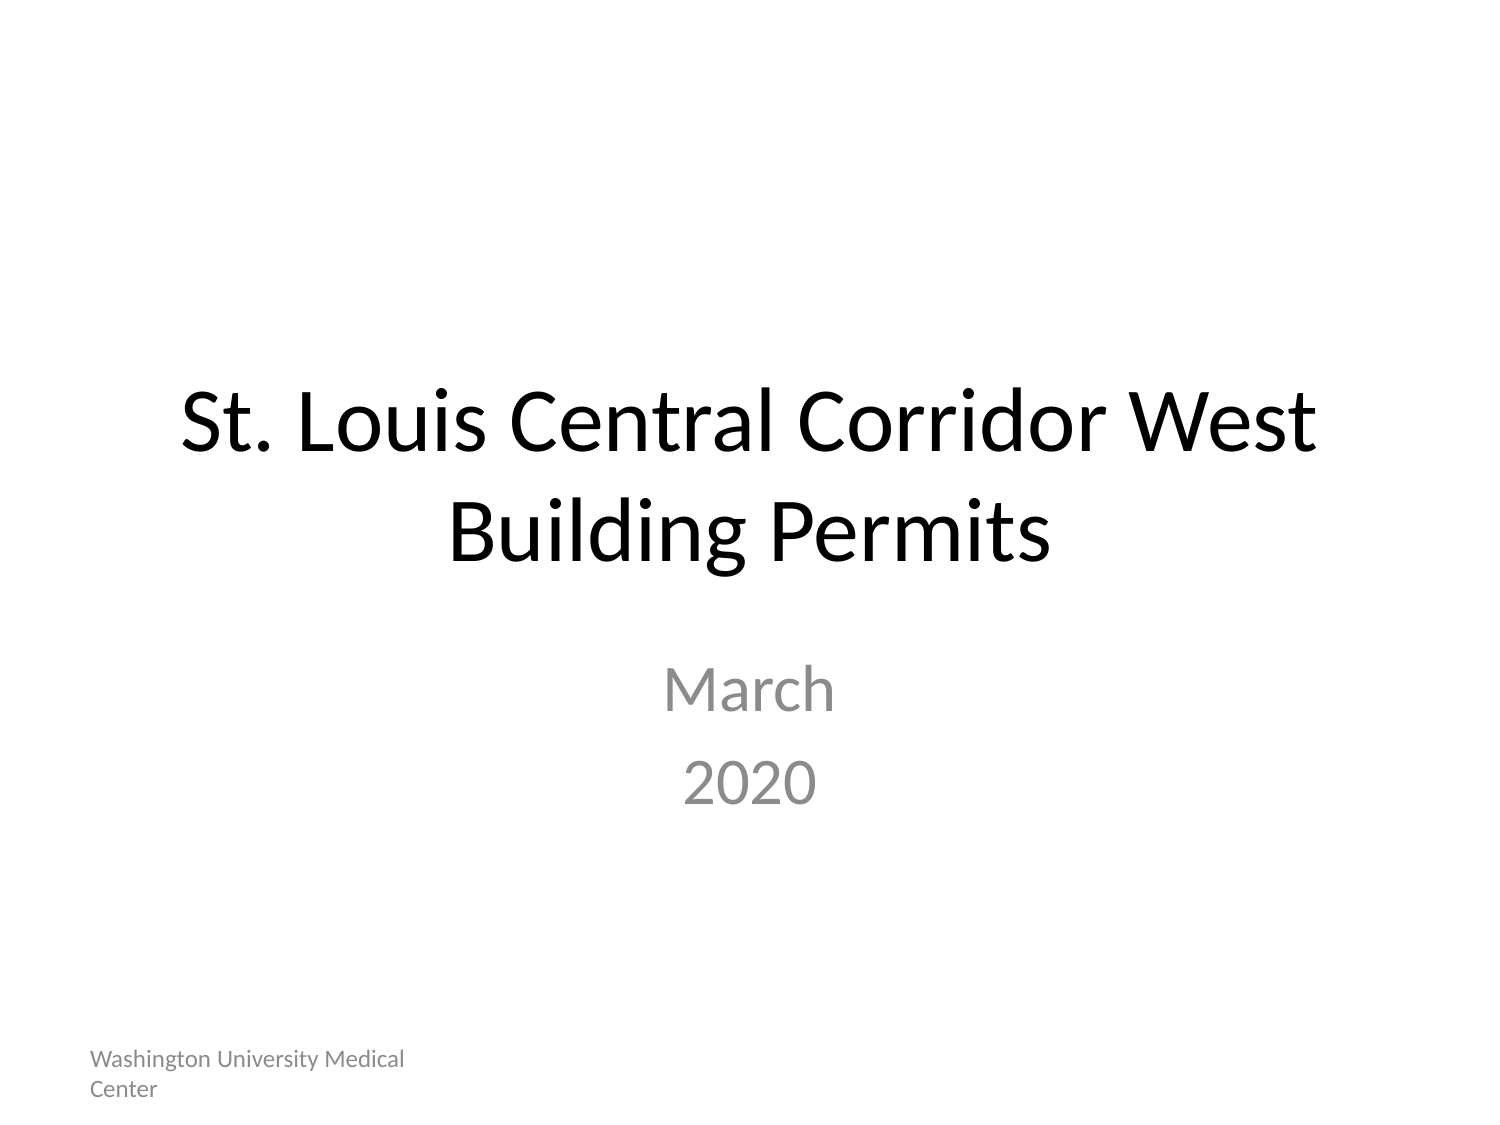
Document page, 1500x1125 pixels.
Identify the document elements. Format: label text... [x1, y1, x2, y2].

slide_number Washington University Medical Center [75, 1042, 425, 1103]
subtitle March 2020 [225, 637, 1275, 925]
title St. Louis Central Corridor West Building Permits [112, 349, 1388, 591]
